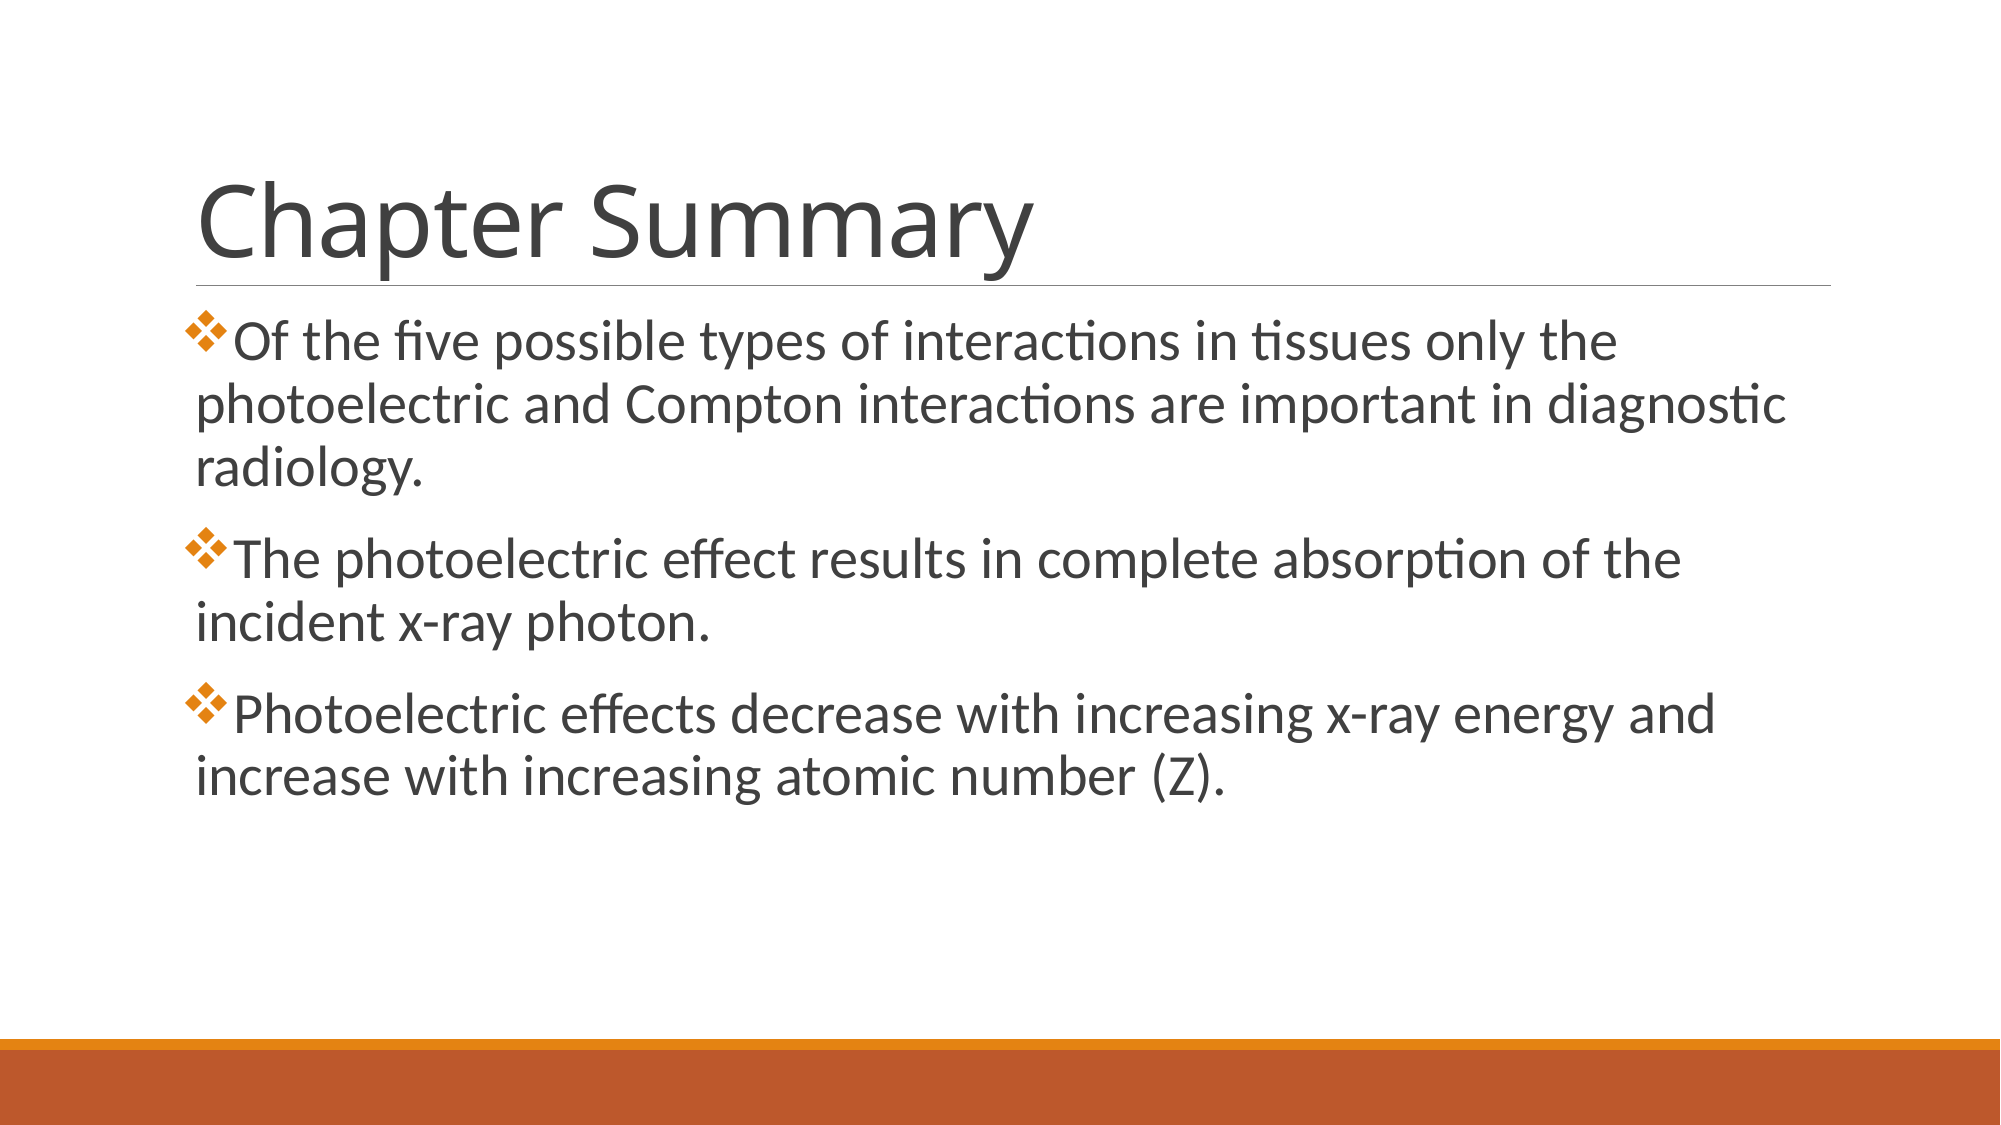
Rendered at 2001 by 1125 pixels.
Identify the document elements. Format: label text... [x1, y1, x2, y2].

list Of the five possible types of interactions in tissues only the photoelectric and Compton interactions are important in diagnostic radiology. The photoelectric effect results in complete absorption of the incident x-ray photon. Photoelectric effects decrease with increasing x-ray energy and increase with increasing atomic number (Z). [180, 302, 1830, 963]
title Chapter Summary [180, 47, 1830, 285]
